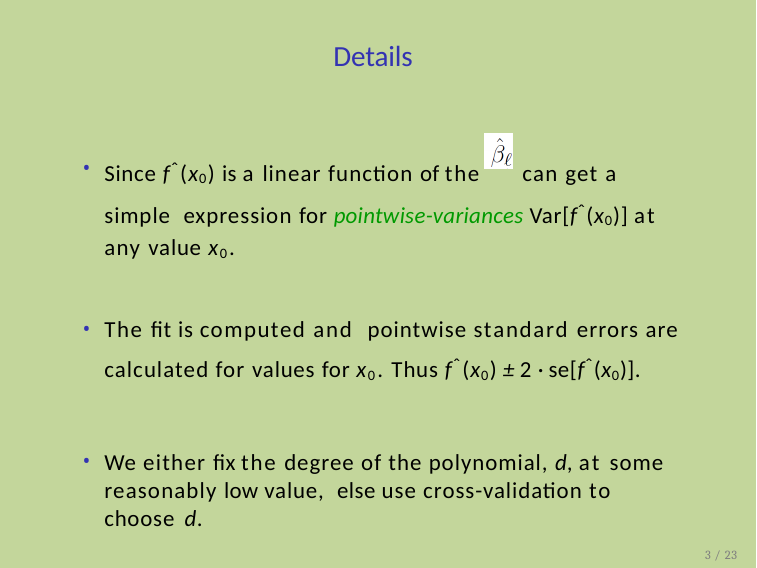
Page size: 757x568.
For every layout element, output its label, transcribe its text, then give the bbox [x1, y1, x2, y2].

text_box Since fˆ(x0) is a linear function of the can get a simple expression for pointwise-variances Var[fˆ(x0)] at any value x0. The fit is computed and pointwise standard errors are calculated for values for x0. Thus fˆ(x0) ± 2 · se[fˆ(x0)]. We either fix the degree of the polynomial, d, at some reasonably low value, else use cross-validation to choose d. [59, 92, 720, 531]
title Details [331, 34, 425, 92]
text_box 3 / 23 [703, 548, 743, 563]
picture [484, 133, 514, 169]
